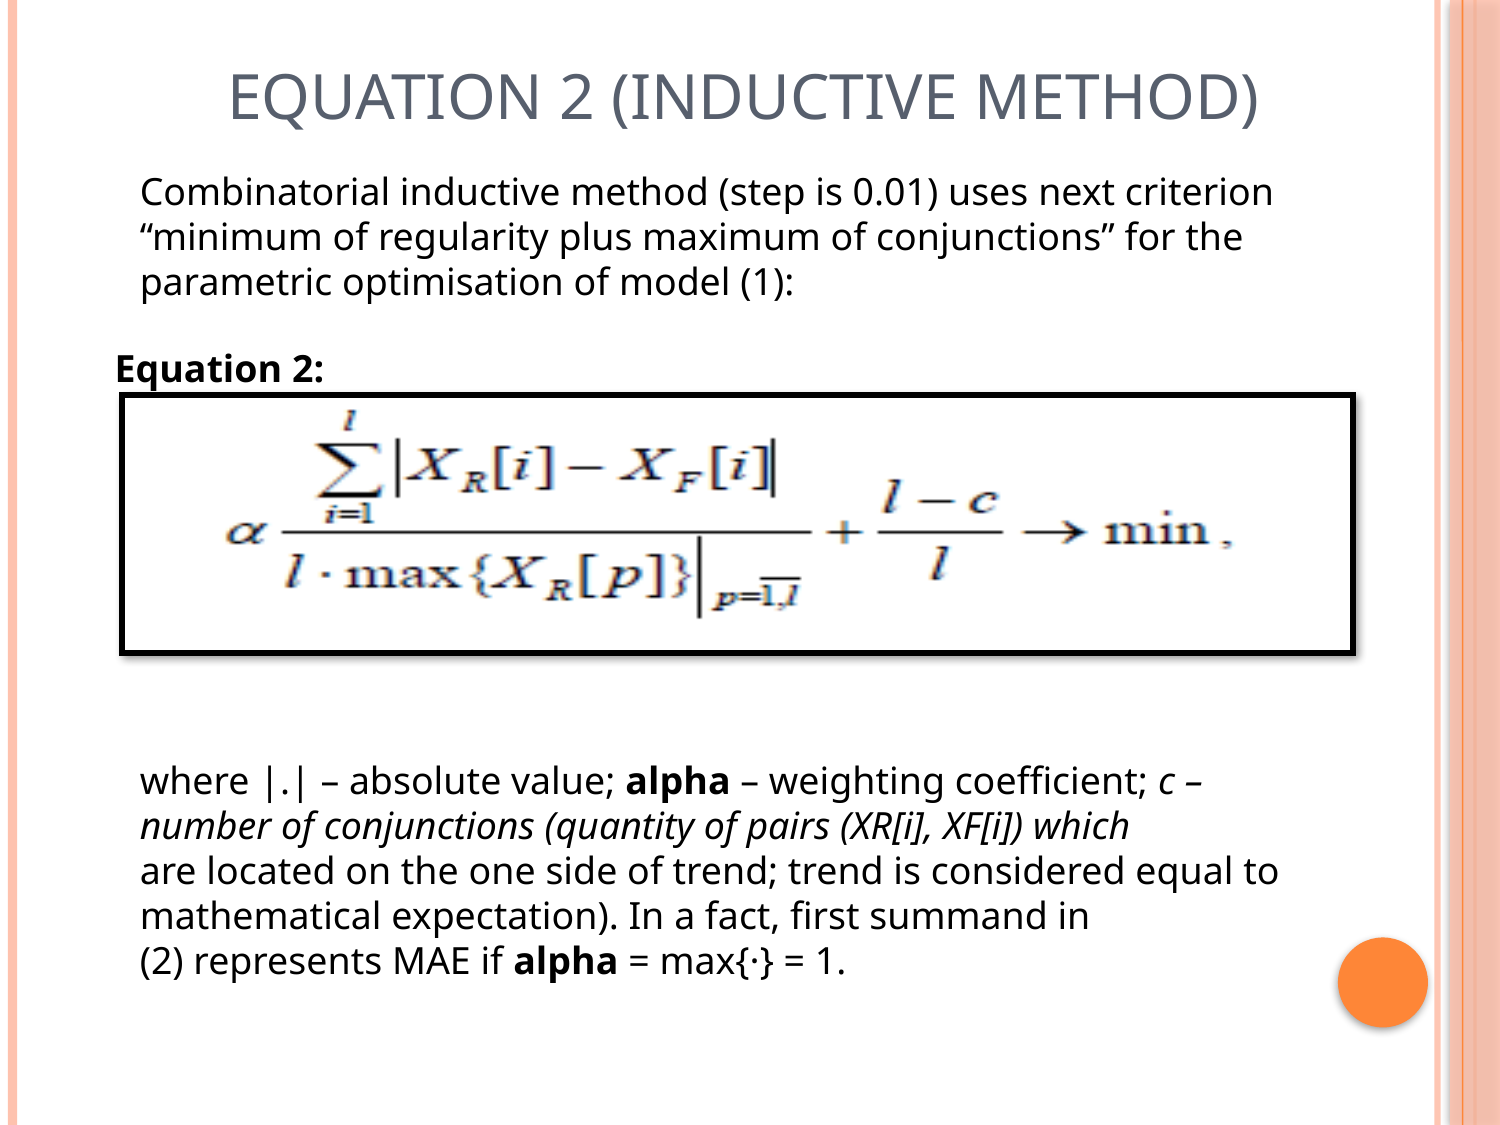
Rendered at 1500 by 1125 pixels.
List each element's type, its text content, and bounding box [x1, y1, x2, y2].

picture [124, 397, 1351, 651]
text_box where |.| – absolute value; alpha – weighting coefficient; c – number of conjunctions (quantity of pairs (XR[i], XF[i]) which are located on the one side of trend; trend is considered equal to mathematical expectation). In a fact, first summand in (2) represents MAE if alpha = max{·} = 1. [124, 749, 1313, 990]
text_box Equation 2 (Inductive Method) [99, 49, 1388, 138]
text_box Combinatorial inductive method (step is 0.01) uses next criterion “minimum of regularity plus maximum of conjunctions” for the parametric optimisation of model (1): [124, 160, 1400, 311]
text_box Equation 2: [99, 337, 463, 398]
